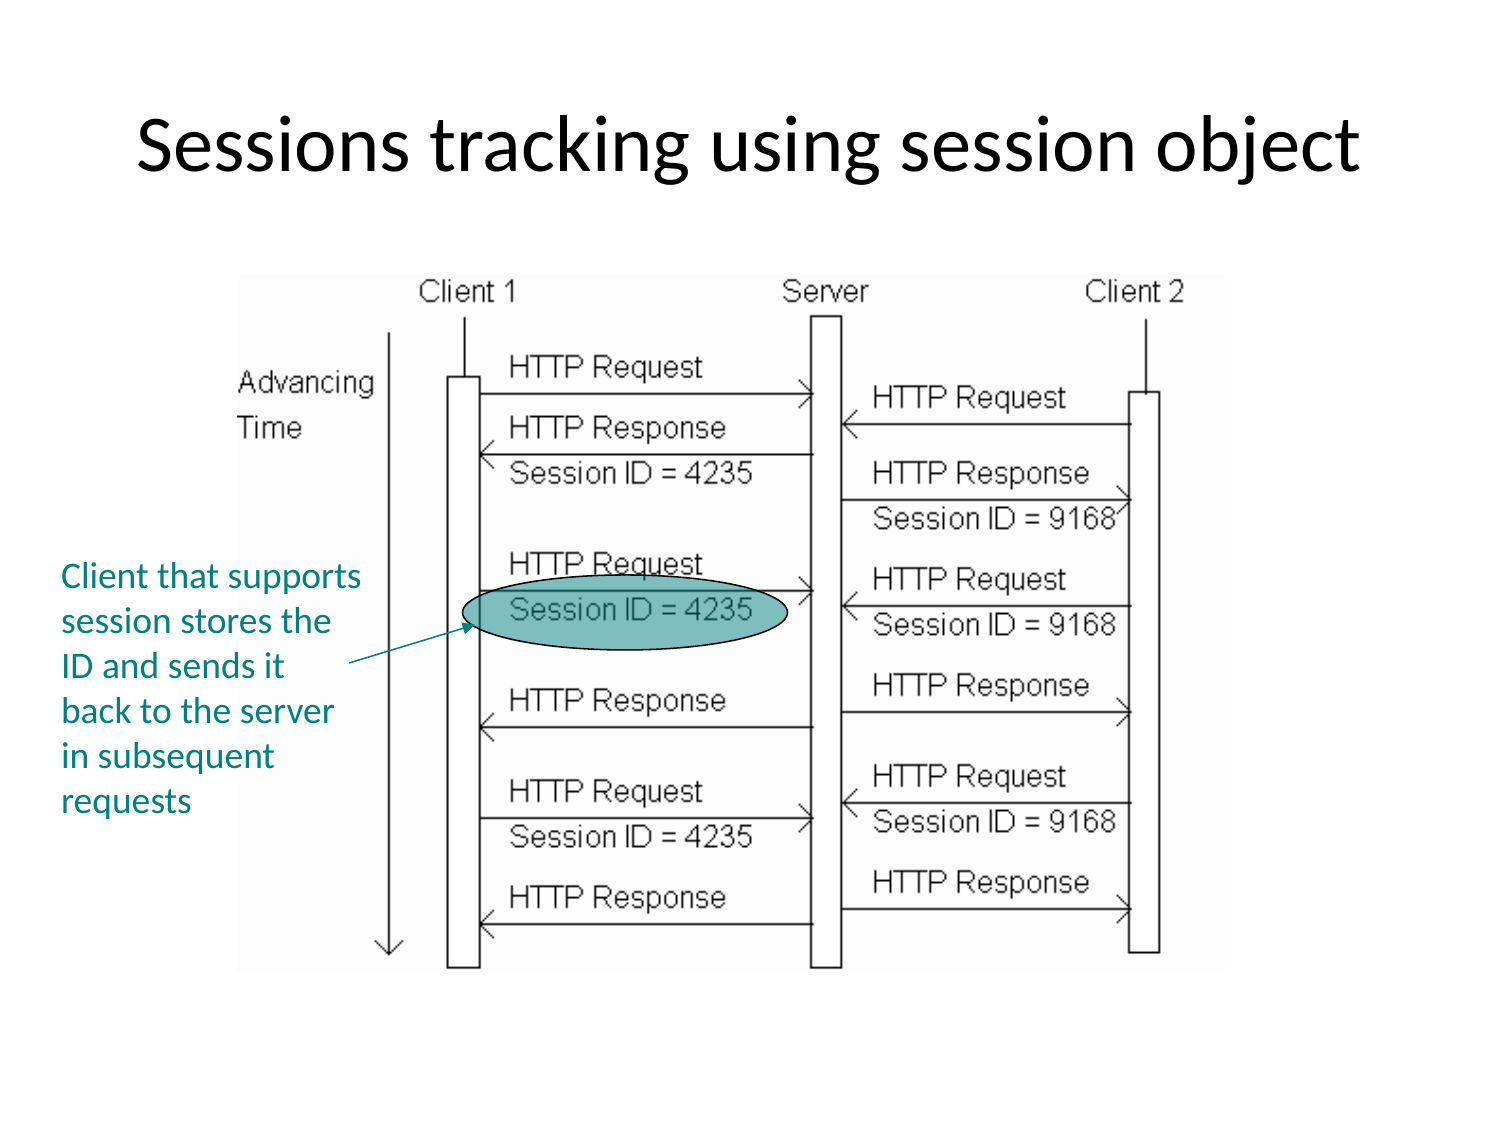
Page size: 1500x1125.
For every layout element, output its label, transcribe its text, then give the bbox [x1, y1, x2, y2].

picture [237, 274, 1226, 972]
text_box Client that supports session stores the ID and sends it back to the server in subsequent requests [46, 543, 232, 829]
title Sessions tracking using session object [75, 45, 1425, 233]
